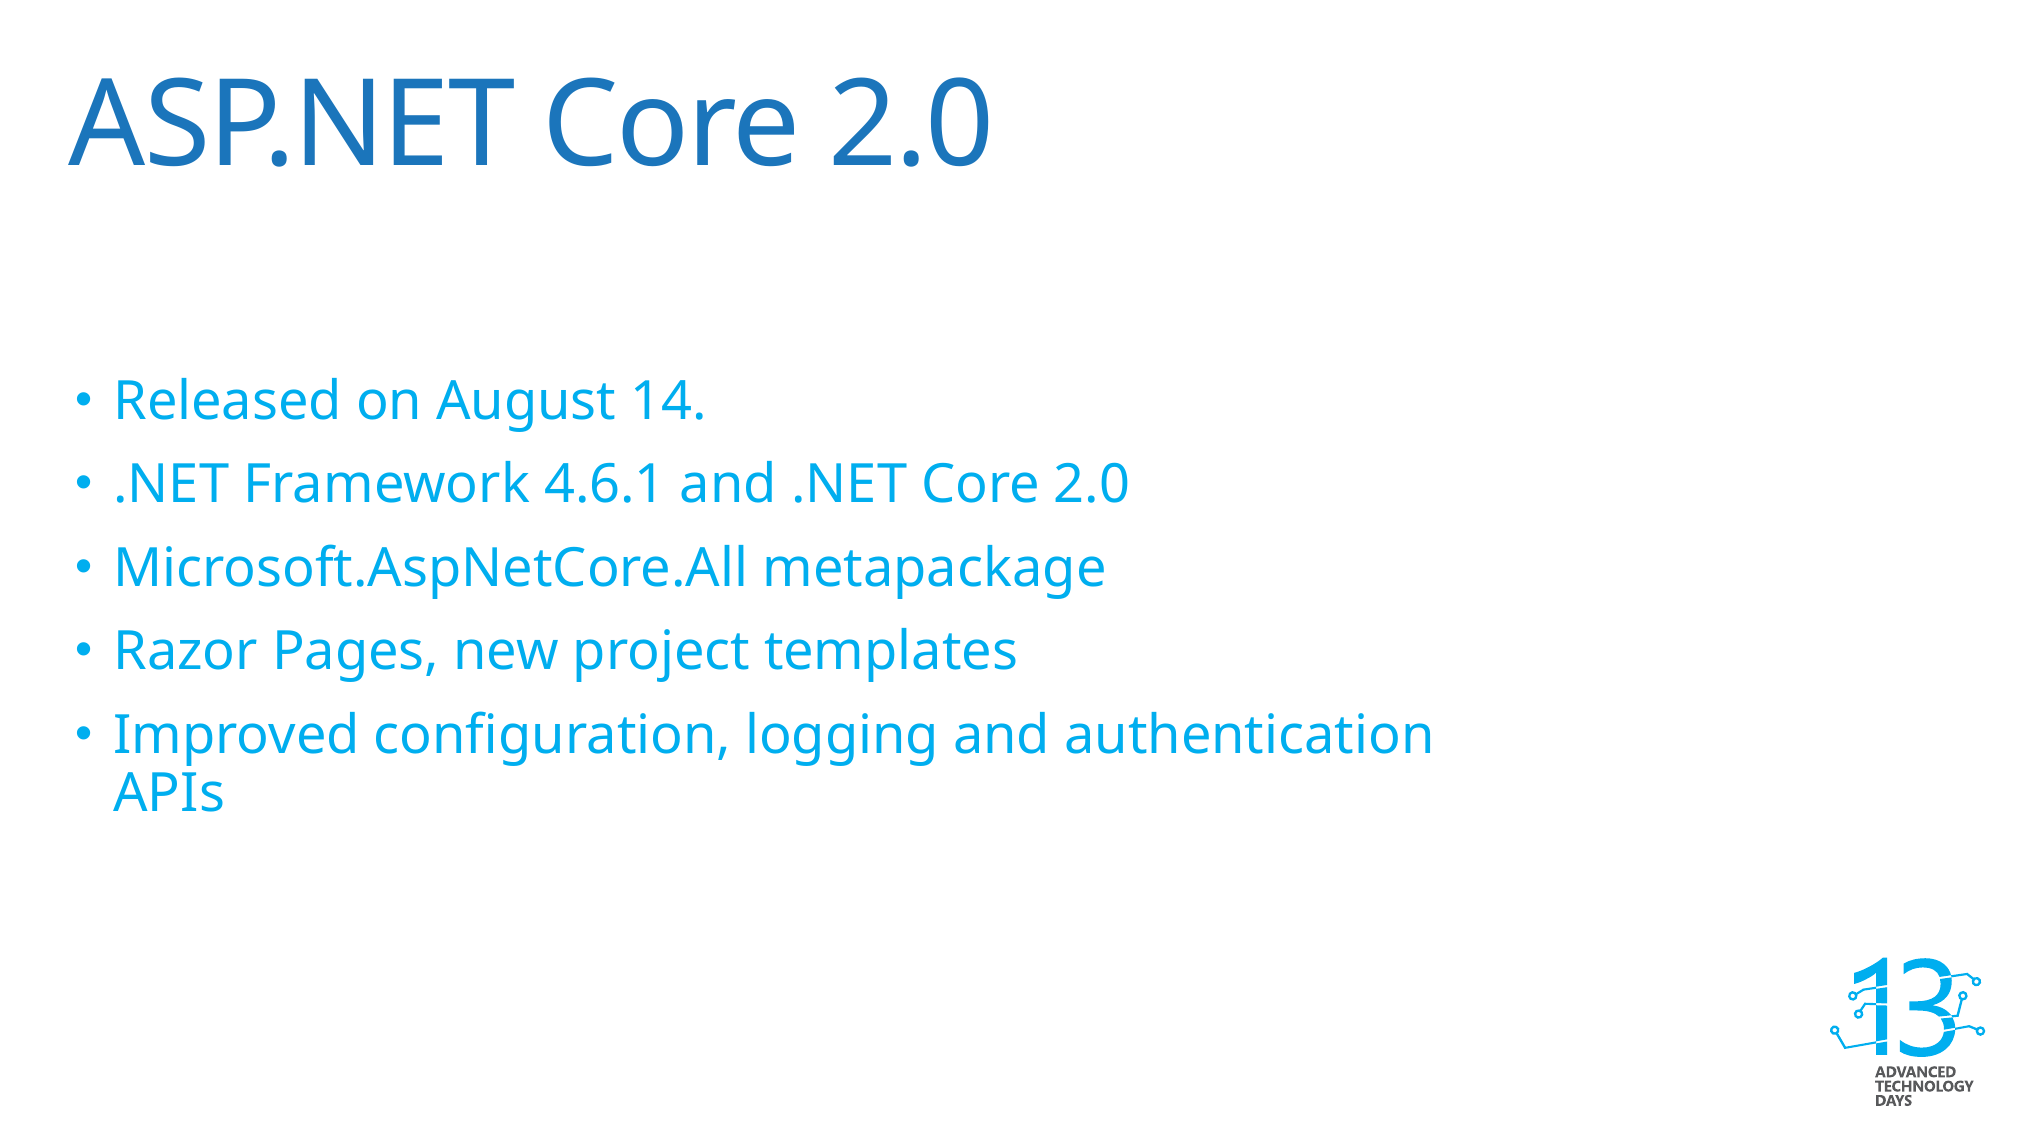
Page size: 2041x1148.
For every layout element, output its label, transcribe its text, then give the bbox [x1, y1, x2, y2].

list Released on August 14. .NET Framework 4.6.1 and .NET Core 2.0 Microsoft.AspNetCore.All metapackage Razor Pages, new project templates Improved configuration, logging and authentication APIs [45, 348, 1546, 1019]
title ASP.NET Core 2.0 [45, 43, 1546, 224]
